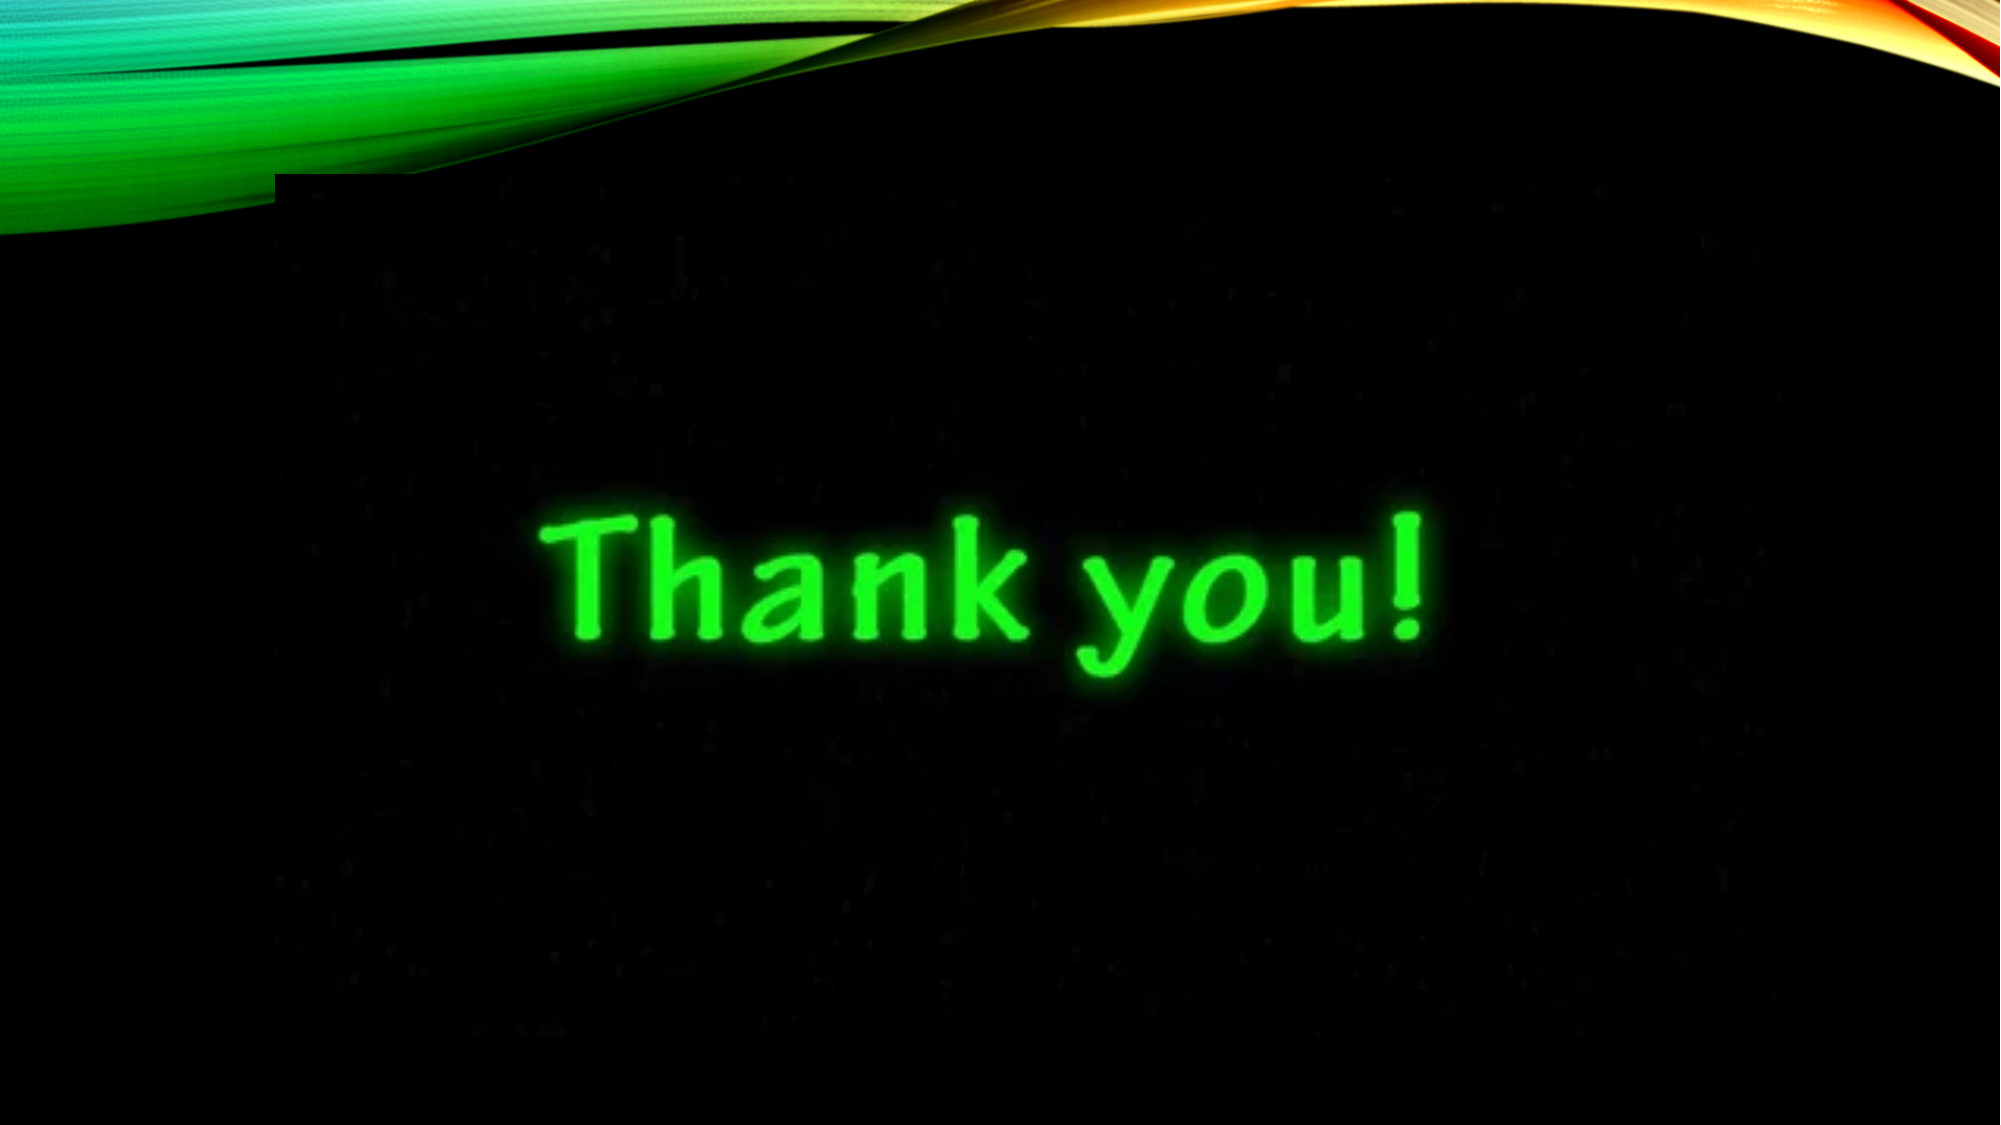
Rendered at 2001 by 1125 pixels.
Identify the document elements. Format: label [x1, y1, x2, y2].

picture [0, 0, 2000, 237]
list [275, 173, 1781, 1036]
